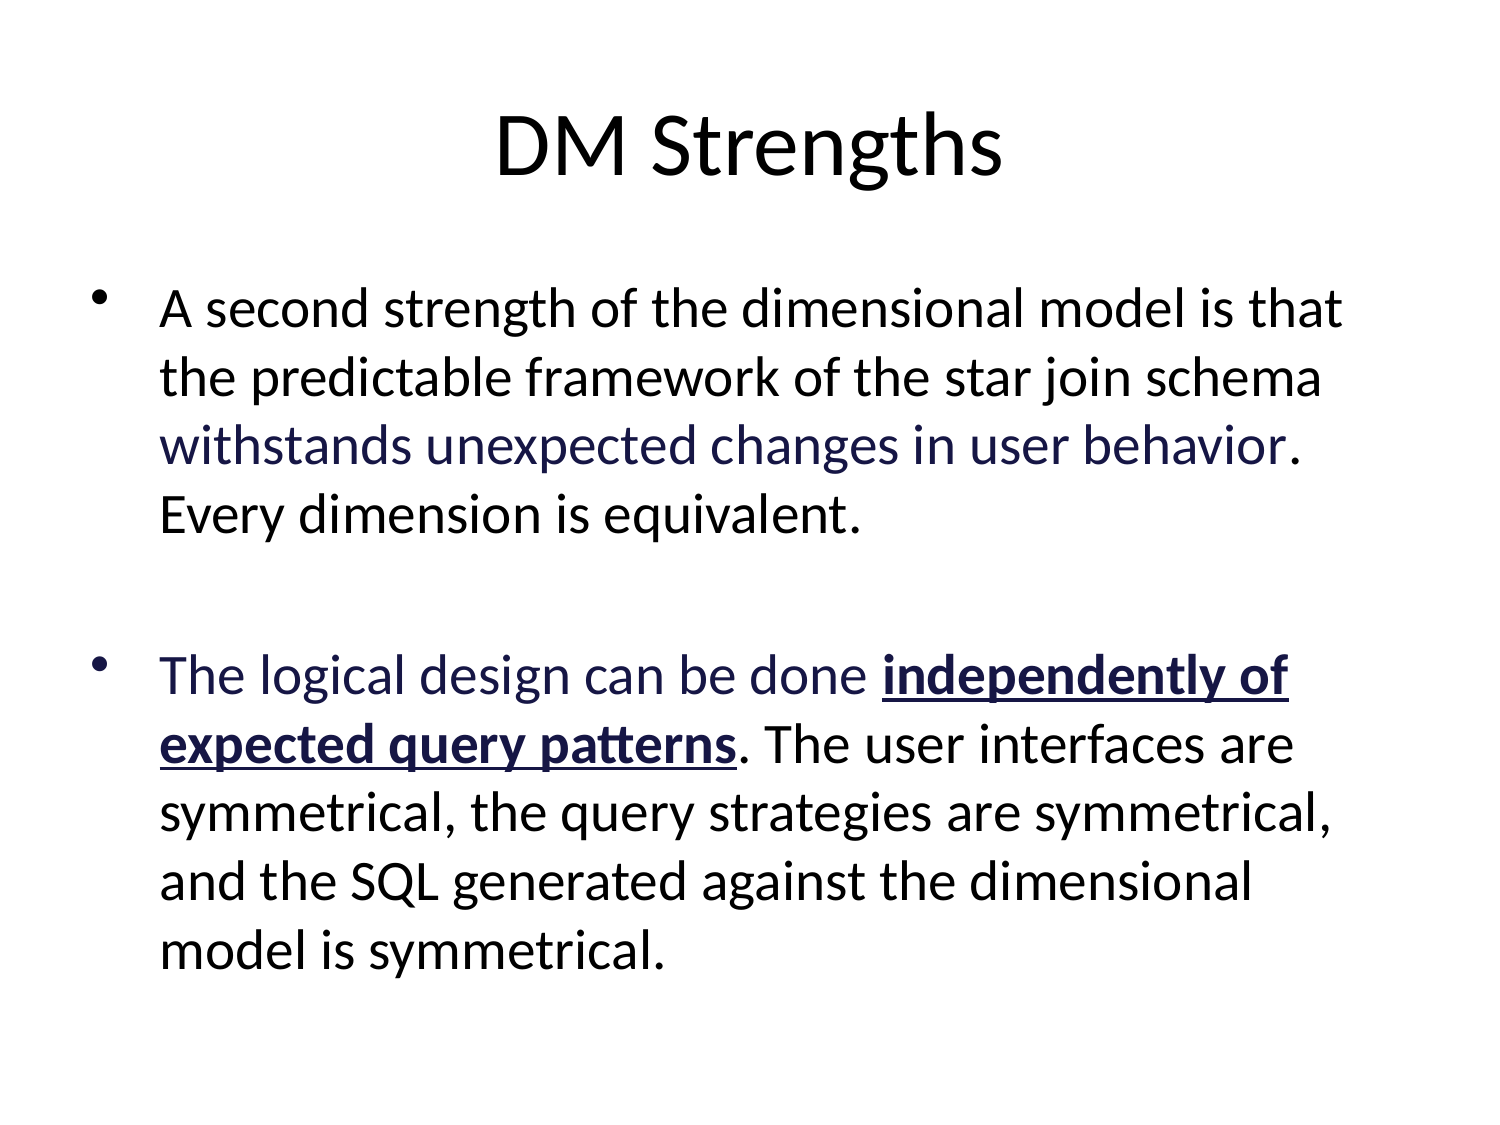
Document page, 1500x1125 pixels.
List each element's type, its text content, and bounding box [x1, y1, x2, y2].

list A second strength of the dimensional model is that the predictable framework of the star join schema withstands unexpected changes in user behavior. Every dimension is equivalent. The logical design can be done independently of expected query patterns. The user interfaces are symmetrical, the query strategies are symmetrical, and the SQL generated against the dimensional model is symmetrical. [75, 262, 1425, 1005]
title DM Strengths [75, 45, 1425, 233]
